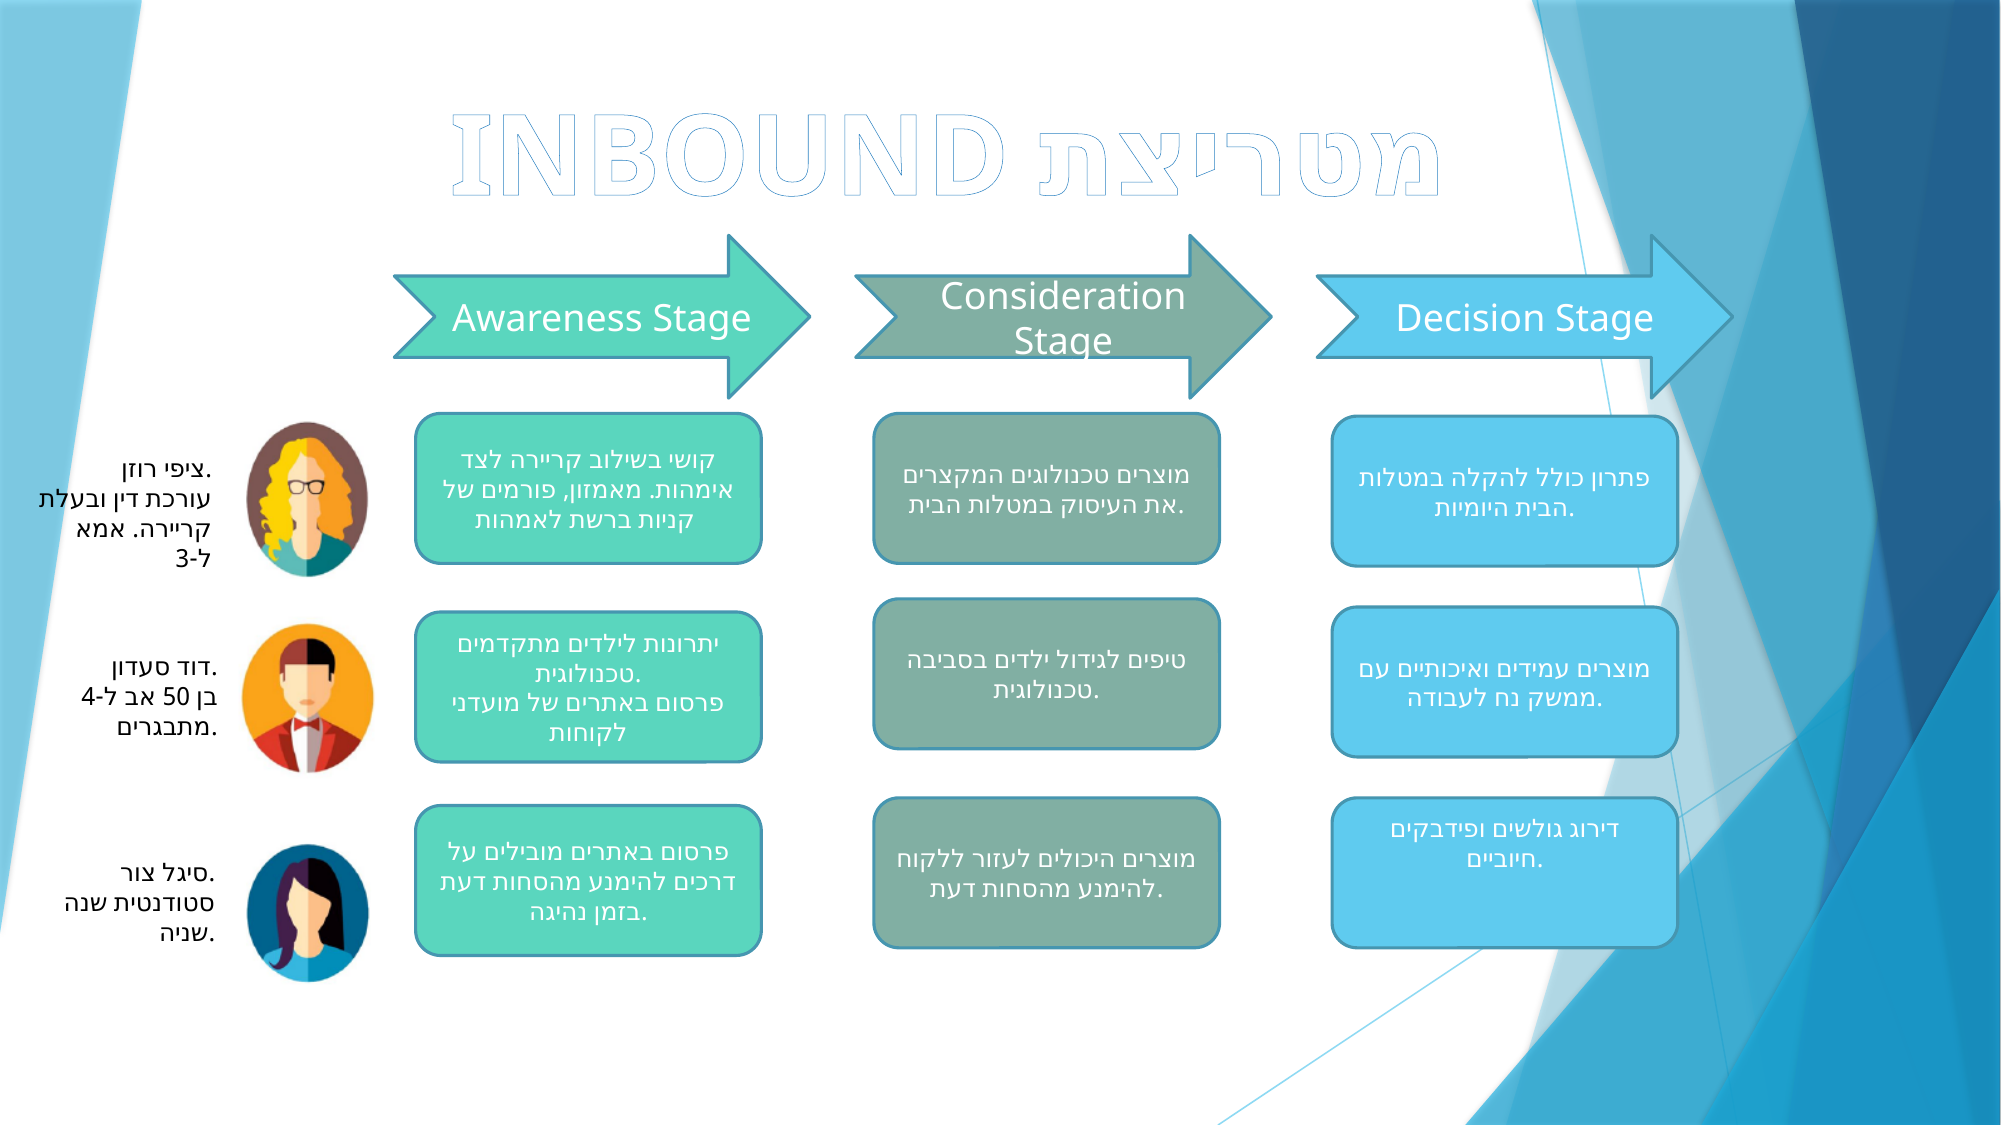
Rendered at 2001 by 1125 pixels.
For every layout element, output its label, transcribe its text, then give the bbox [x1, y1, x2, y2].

text_box דירוג גולשים ופידבקים חיוביים. [1330, 796, 1680, 950]
text_box יתרונות לילדים מתקדמים טכנולוגית. פרסום באתרים של מועדני לקוחות [414, 610, 763, 764]
text_box INBOUND מטריצת [434, 75, 1463, 226]
text_box פרסום באתרים מובילים על דרכים להימנע מהסחות דעת בזמן נהיגה. [414, 803, 763, 958]
text_box מוצרים עמידים ואיכותיים עם ממשק נח לעבודה. [1330, 605, 1680, 759]
text_box ציפי רוזן. עורכת דין ובעלת קריירה. אמא ל-3 [22, 445, 220, 580]
picture [225, 397, 378, 1023]
text_box פתרון כולל להקלה במטלות הבית היומיות. [1330, 414, 1680, 568]
text_box מוצרים טכנולוגים המקצרים את העיסוק במטלות הבית. [872, 411, 1222, 565]
text_box סיגל צור. סטודנטית שנה שניה. [25, 849, 220, 955]
text_box טיפים לגידול ילדים בסביבה טכנולוגית. [872, 597, 1222, 751]
text_box מוצרים היכולים לעזור ללקוח להימנע מהסחות דעת. [872, 796, 1222, 950]
text_box Awareness Stage [392, 233, 812, 400]
text_box קושי בשילוב קריירה לצד אימהות. מאמזון, פורמים של קניות ברשת לאמהות [414, 411, 763, 565]
text_box Decision Stage [1315, 233, 1734, 400]
text_box Consideration Stage [854, 233, 1273, 400]
text_box דוד סעדון. בן 50 אב ל-4 מתבגרים. [28, 642, 220, 748]
